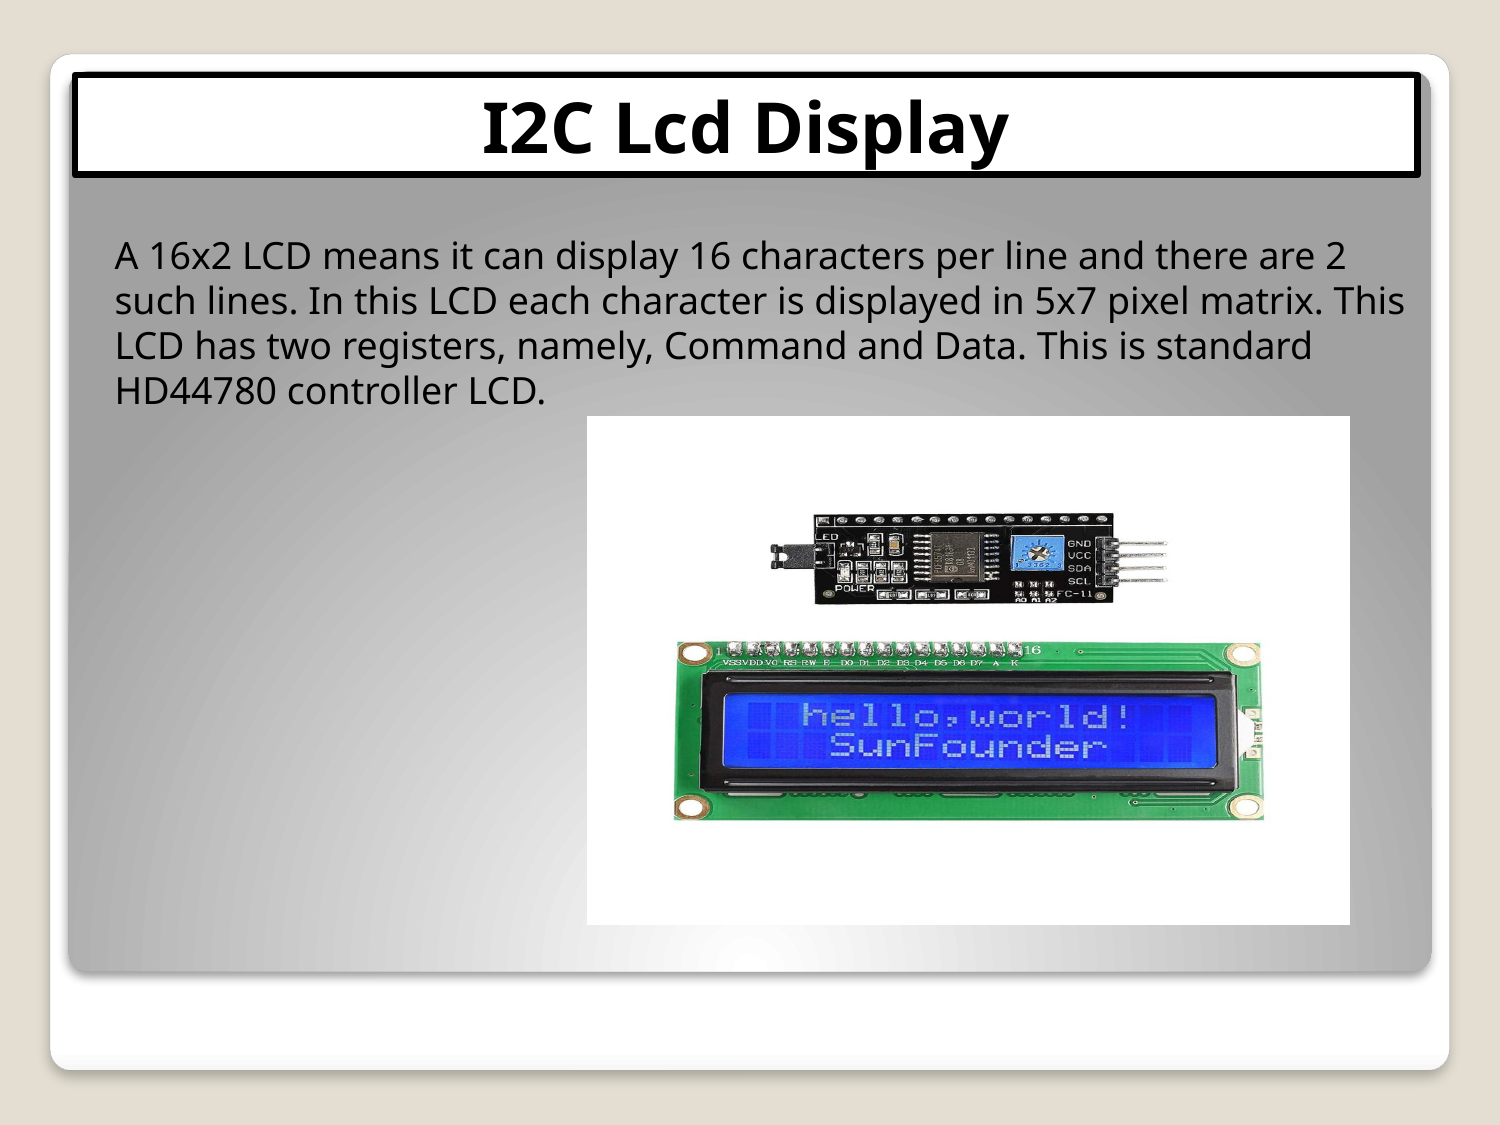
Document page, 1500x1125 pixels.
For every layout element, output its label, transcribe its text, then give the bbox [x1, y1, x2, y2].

title I2C Lcd Display [72, 72, 1421, 178]
picture [587, 416, 1351, 926]
text_box A 16x2 LCD means it can display 16 characters per line and there are 2 such lines. In this LCD each character is displayed in 5x7 pixel matrix. This LCD has two registers, namely, Command and Data. This is standard HD44780 controller LCD. [99, 224, 1438, 420]
